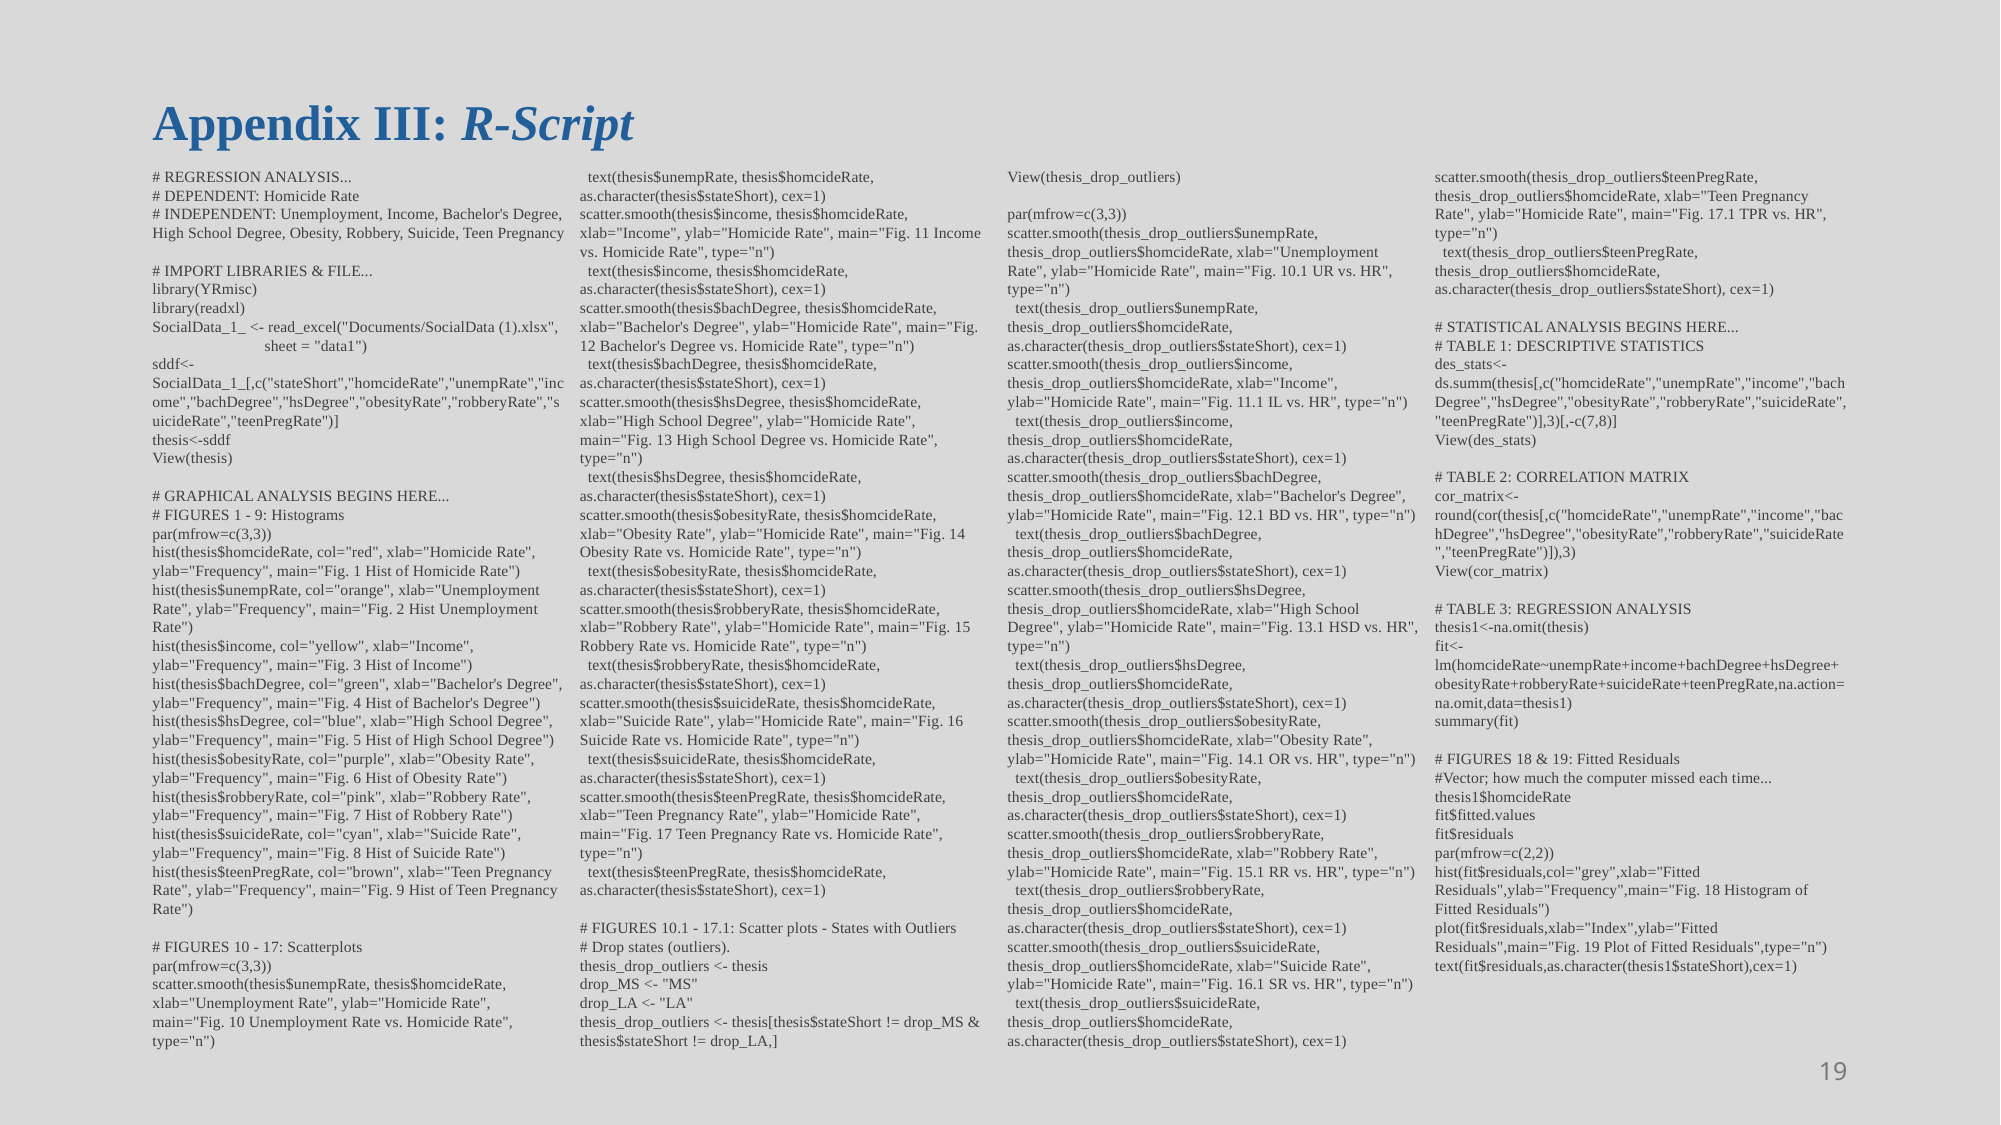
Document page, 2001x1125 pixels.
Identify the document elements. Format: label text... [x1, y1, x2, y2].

list # REGRESSION ANALYSIS... # DEPENDENT: Homicide Rate # INDEPENDENT: Unemployment, Income, Bachelor's Degree, High School Degree, Obesity, Robbery, Suicide, Teen Pregnancy # IMPORT LIBRARIES & FILE... library(YRmisc) library(readxl) SocialData_1_ <- read_excel("Documents/SocialData (1).xlsx", sheet = "data1") sddf<- SocialData_1_[,c("stateShort","homcideRate","unempRate","income","bachDegree","hsDegree","obesityRate","robberyRate","suicideRate","teenPregRate")] thesis<-sddf View(thesis) # GRAPHICAL ANALYSIS BEGINS HERE... # FIGURES 1 - 9: Histograms par(mfrow=c(3,3)) hist(thesis$homcideRate, col="red", xlab="Homicide Rate", ylab="Frequency", main="Fig. 1 Hist of Homicide Rate") hist(thesis$unempRate, col="orange", xlab="Unemployment Rate", ylab="Frequency", main="Fig. 2 Hist Unemployment Rate") hist(thesis$income, col="yellow", xlab="Income", ylab="Frequency", main="Fig. 3 Hist of Income") hist(thesis$bachDegree, col="green", xlab="Bachelor's Degree", ylab="Frequency", main="Fig. 4 Hist of Bachelor's Degree") hist(thesis$hsDegree, col="blue", xlab="High School Degree", ylab="Frequency", main="Fig. 5 Hist of High School Degree") hist(thesis$obesityRate, col="purple", xlab="Obesity Rate", ylab="Frequency", main="Fig. 6 Hist of Obesity Rate") hist(thesis$robberyRate, col="pink", xlab="Robbery Rate", ylab="Frequency", main="Fig. 7 Hist of Robbery Rate") hist(thesis$suicideRate, col="cyan", xlab="Suicide Rate", ylab="Frequency", main="Fig. 8 Hist of Suicide Rate") hist(thesis$teenPregRate, col="brown", xlab="Teen Pregnancy Rate", ylab="Frequency", main="Fig. 9 Hist of Teen Pregnancy Rate") # FIGURES 10 - 17: Scatterplots par(mfrow=c(3,3)) scatter.smooth(thesis$unempRate, thesis$homcideRate, xlab="Unemployment Rate", ylab="Homicide Rate", main="Fig. 10 Unemployment Rate vs. Homicide Rate", type="n") text(thesis$unempRate, thesis$homcideRate, as.character(thesis$stateShort), cex=1) scatter.smooth(thesis$income, thesis$homcideRate, xlab="Income", ylab="Homicide Rate", main="Fig. 11 Income vs. Homicide Rate", type="n") text(thesis$income, thesis$homcideRate, as.character(thesis$stateShort), cex=1) scatter.smooth(thesis$bachDegree, thesis$homcideRate, xlab="Bachelor's Degree", ylab="Homicide Rate", main="Fig. 12 Bachelor's Degree vs. Homicide Rate", type="n") text(thesis$bachDegree, thesis$homcideRate, as.character(thesis$stateShort), cex=1) scatter.smooth(thesis$hsDegree, thesis$homcideRate, xlab="High School Degree", ylab="Homicide Rate", main="Fig. 13 High School Degree vs. Homicide Rate", type="n") text(thesis$hsDegree, thesis$homcideRate, as.character(thesis$stateShort), cex=1) scatter.smooth(thesis$obesityRate, thesis$homcideRate, xlab="Obesity Rate", ylab="Homicide Rate", main="Fig. 14 Obesity Rate vs. Homicide Rate", type="n") text(thesis$obesityRate, thesis$homcideRate, as.character(thesis$stateShort), cex=1) scatter.smooth(thesis$robberyRate, thesis$homcideRate, xlab="Robbery Rate", ylab="Homicide Rate", main="Fig. 15 Robbery Rate vs. Homicide Rate", type="n") text(thesis$robberyRate, thesis$homcideRate, as.character(thesis$stateShort), cex=1) scatter.smooth(thesis$suicideRate, thesis$homcideRate, xlab="Suicide Rate", ylab="Homicide Rate", main="Fig. 16 Suicide Rate vs. Homicide Rate", type="n") text(thesis$suicideRate, thesis$homcideRate, as.character(thesis$stateShort), cex=1) scatter.smooth(thesis$teenPregRate, thesis$homcideRate, xlab="Teen Pregnancy Rate", ylab="Homicide Rate", main="Fig. 17 Teen Pregnancy Rate vs. Homicide Rate", type="n") text(thesis$teenPregRate, thesis$homcideRate, as.character(thesis$stateShort), cex=1) # FIGURES 10.1 - 17.1: Scatter plots - States with Outliers # Drop states (outliers). thesis_drop_outliers <- thesis drop_MS <- "MS" drop_LA <- "LA" thesis_drop_outliers <- thesis[thesis$stateShort != drop_MS & thesis$stateShort != drop_LA,] View(thesis_drop_outliers) par(mfrow=c(3,3)) scatter.smooth(thesis_drop_outliers$unempRate, thesis_drop_outliers$homcideRate, xlab="Unemployment Rate", ylab="Homicide Rate", main="Fig. 10.1 UR vs. HR", type="n") text(thesis_drop_outliers$unempRate, thesis_drop_outliers$homcideRate, as.character(thesis_drop_outliers$stateShort), cex=1) scatter.smooth(thesis_drop_outliers$income, thesis_drop_outliers$homcideRate, xlab="Income", ylab="Homicide Rate", main="Fig. 11.1 IL vs. HR", type="n") text(thesis_drop_outliers$income, thesis_drop_outliers$homcideRate, as.character(thesis_drop_outliers$stateShort), cex=1) scatter.smooth(thesis_drop_outliers$bachDegree, thesis_drop_outliers$homcideRate, xlab="Bachelor's Degree", ylab="Homicide Rate", main="Fig. 12.1 BD vs. HR", type="n") text(thesis_drop_outliers$bachDegree, thesis_drop_outliers$homcideRate, as.character(thesis_drop_outliers$stateShort), cex=1) scatter.smooth(thesis_drop_outliers$hsDegree, thesis_drop_outliers$homcideRate, xlab="High School Degree", ylab="Homicide Rate", main="Fig. 13.1 HSD vs. HR", type="n") text(thesis_drop_outliers$hsDegree, thesis_drop_outliers$homcideRate, as.character(thesis_drop_outliers$stateShort), cex=1) scatter.smooth(thesis_drop_outliers$obesityRate, thesis_drop_outliers$homcideRate, xlab="Obesity Rate", ylab="Homicide Rate", main="Fig. 14.1 OR vs. HR", type="n") text(thesis_drop_outliers$obesityRate, thesis_drop_outliers$homcideRate, as.character(thesis_drop_outliers$stateShort), cex=1) scatter.smooth(thesis_drop_outliers$robberyRate, thesis_drop_outliers$homcideRate, xlab="Robbery Rate", ylab="Homicide Rate", main="Fig. 15.1 RR vs. HR", type="n") text(thesis_drop_outliers$robberyRate, thesis_drop_outliers$homcideRate, as.character(thesis_drop_outliers$stateShort), cex=1) scatter.smooth(thesis_drop_outliers$suicideRate, thesis_drop_outliers$homcideRate, xlab="Suicide Rate", ylab="Homicide Rate", main="Fig. 16.1 SR vs. HR", type="n") text(thesis_drop_outliers$suicideRate, thesis_drop_outliers$homcideRate, as.character(thesis_drop_outliers$stateShort), cex=1) scatter.smooth(thesis_drop_outliers$teenPregRate, thesis_drop_outliers$homcideRate, xlab="Teen Pregnancy Rate", ylab="Homicide Rate", main="Fig. 17.1 TPR vs. HR", type="n") text(thesis_drop_outliers$teenPregRate, thesis_drop_outliers$homcideRate, as.character(thesis_drop_outliers$stateShort), cex=1) # STATISTICAL ANALYSIS BEGINS HERE... # TABLE 1: DESCRIPTIVE STATISTICS des_stats<-ds.summ(thesis[,c("homcideRate","unempRate","income","bachDegree","hsDegree","obesityRate","robberyRate","suicideRate","teenPregRate")],3)[,-c(7,8)] View(des_stats) # TABLE 2: CORRELATION MATRIX cor_matrix<-round(cor(thesis[,c("homcideRate","unempRate","income","bachDegree","hsDegree","obesityRate","robberyRate","suicideRate","teenPregRate")]),3) View(cor_matrix) # TABLE 3: REGRESSION ANALYSIS thesis1<-na.omit(thesis) fit<-lm(homcideRate~unempRate+income+bachDegree+hsDegree+obesityRate+robberyRate+suicideRate+teenPregRate,na.action=na.omit,data=thesis1) summary(fit) # FIGURES 18 & 19: Fitted Residuals #Vector; how much the computer missed each time... thesis1$homcideRate fit$fitted.values fit$residuals par(mfrow=c(2,2)) hist(fit$residuals,col="grey",xlab="Fitted Residuals",ylab="Frequency",main="Fig. 18 Histogram of Fitted Residuals") plot(fit$residuals,xlab="Index",ylab="Fitted Residuals",main="Fig. 19 Plot of Fitted Residuals",type="n") text(fit$residuals,as.character(thesis1$stateShort),cex=1) [137, 159, 1863, 1049]
slide_number 18 [1412, 1042, 1863, 1103]
title Appendix III: R-Script [137, 76, 1863, 159]
